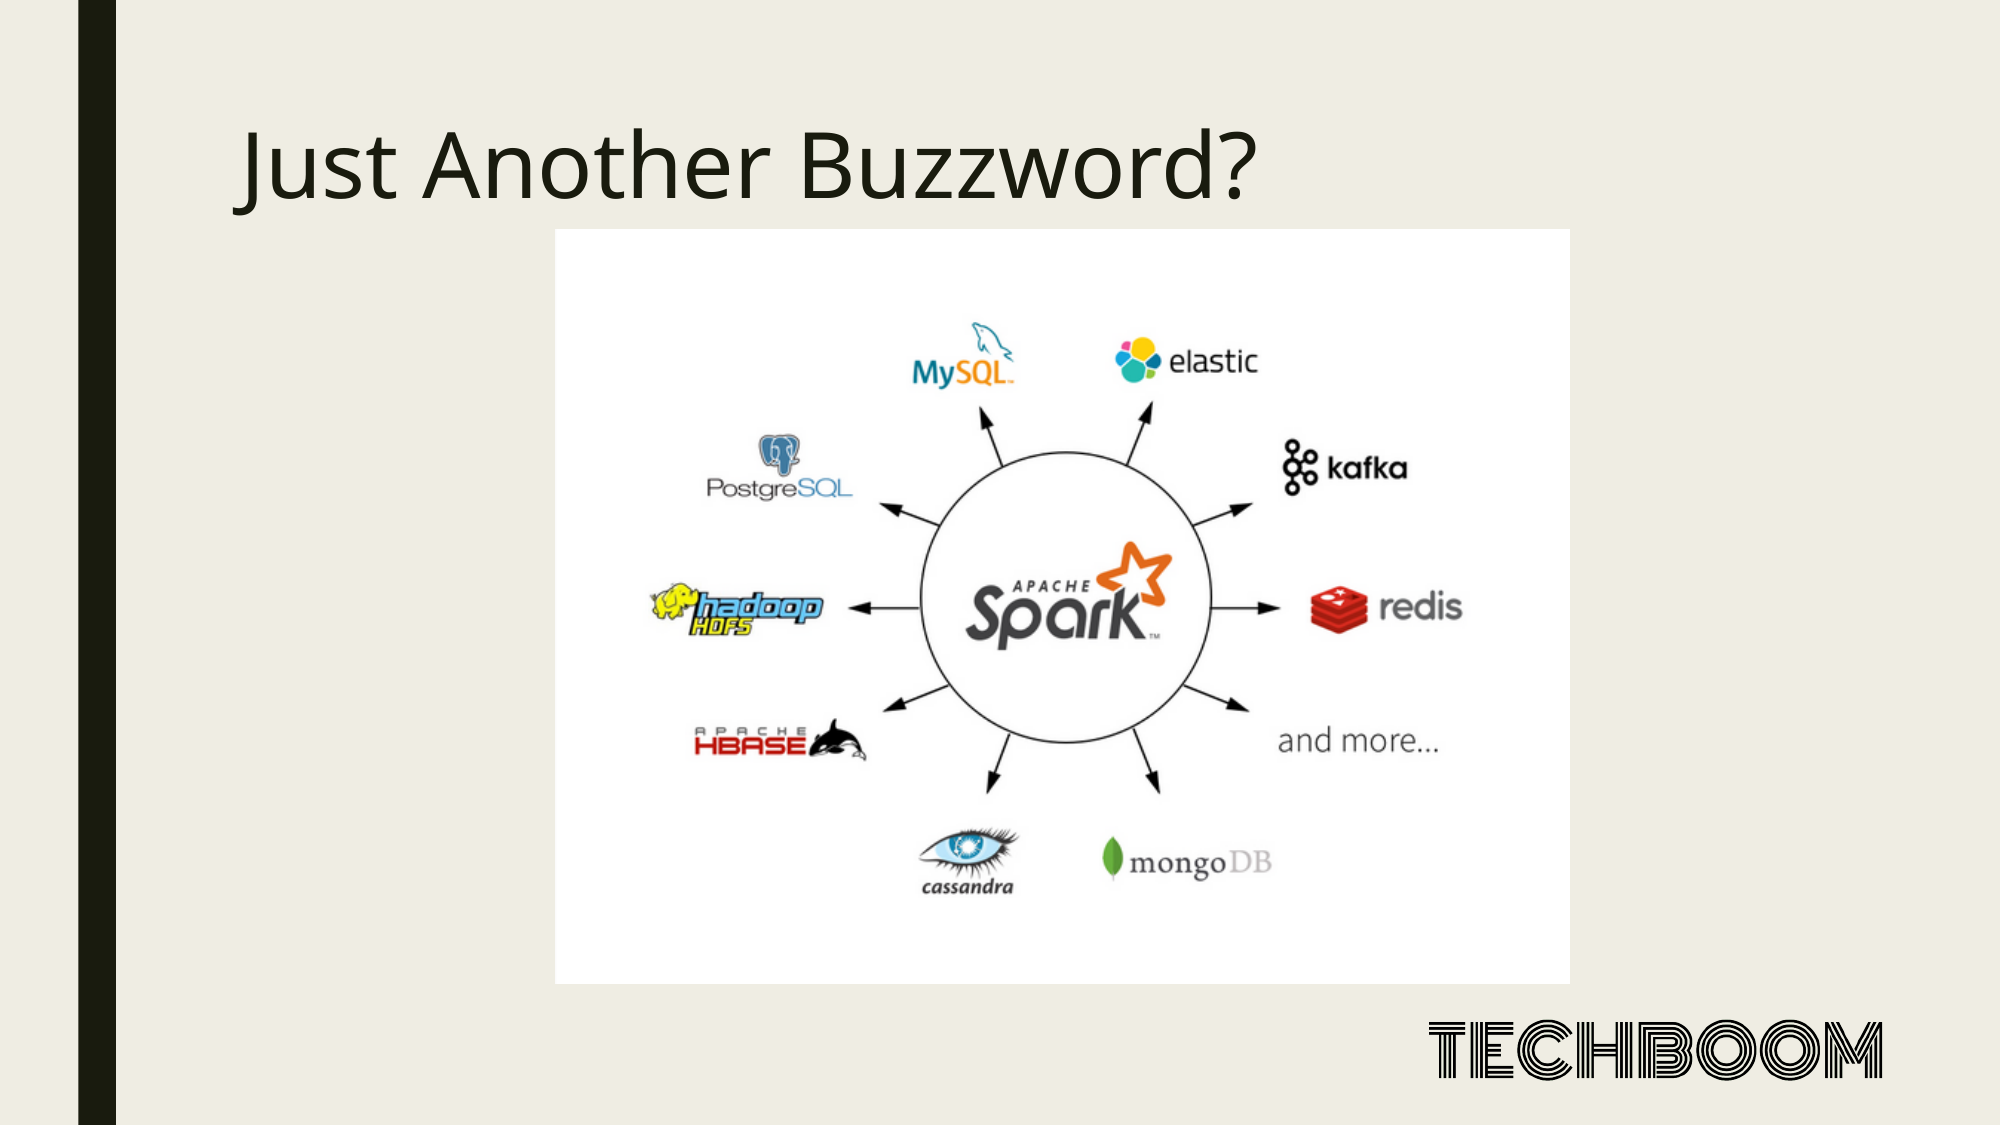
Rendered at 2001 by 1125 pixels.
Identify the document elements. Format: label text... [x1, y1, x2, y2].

picture [555, 229, 1570, 985]
picture [1413, 1001, 1895, 1094]
title Just Another Buzzword? [225, 112, 1800, 357]
